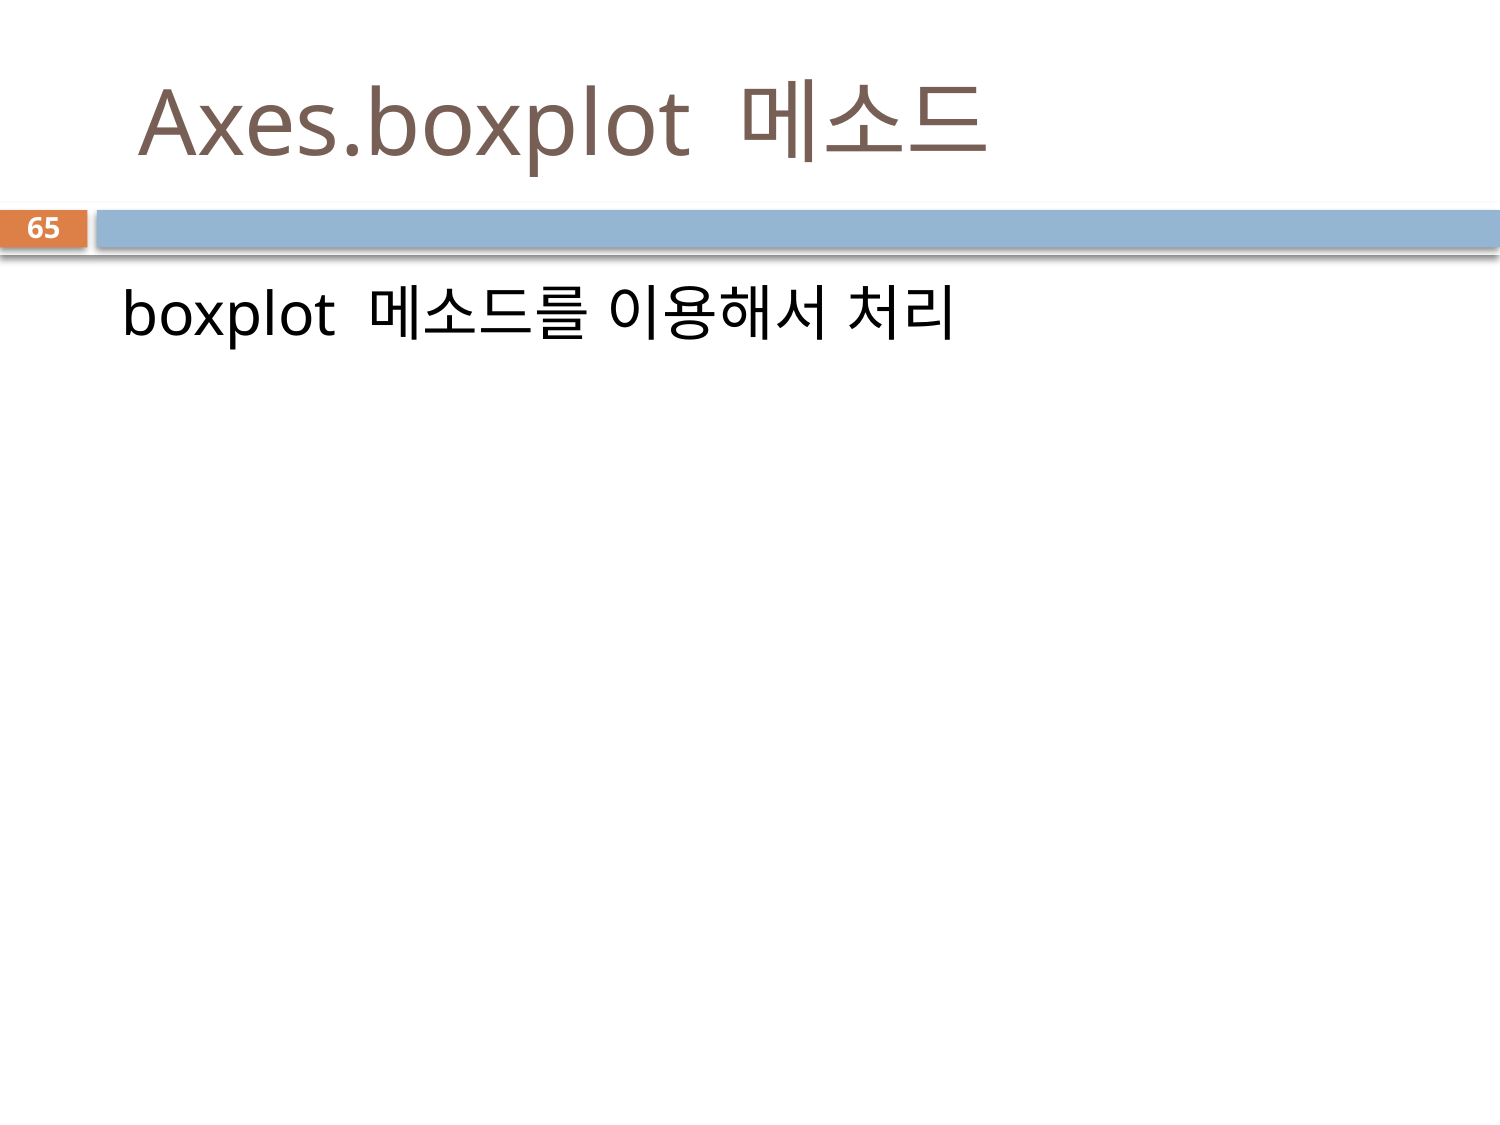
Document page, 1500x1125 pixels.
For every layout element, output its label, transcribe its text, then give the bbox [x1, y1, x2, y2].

title Axes.boxplot 메소드 [100, 37, 1438, 200]
list boxplot 메소드를 이용해서 처리 [75, 267, 1425, 539]
slide_number 65 [0, 208, 88, 249]
